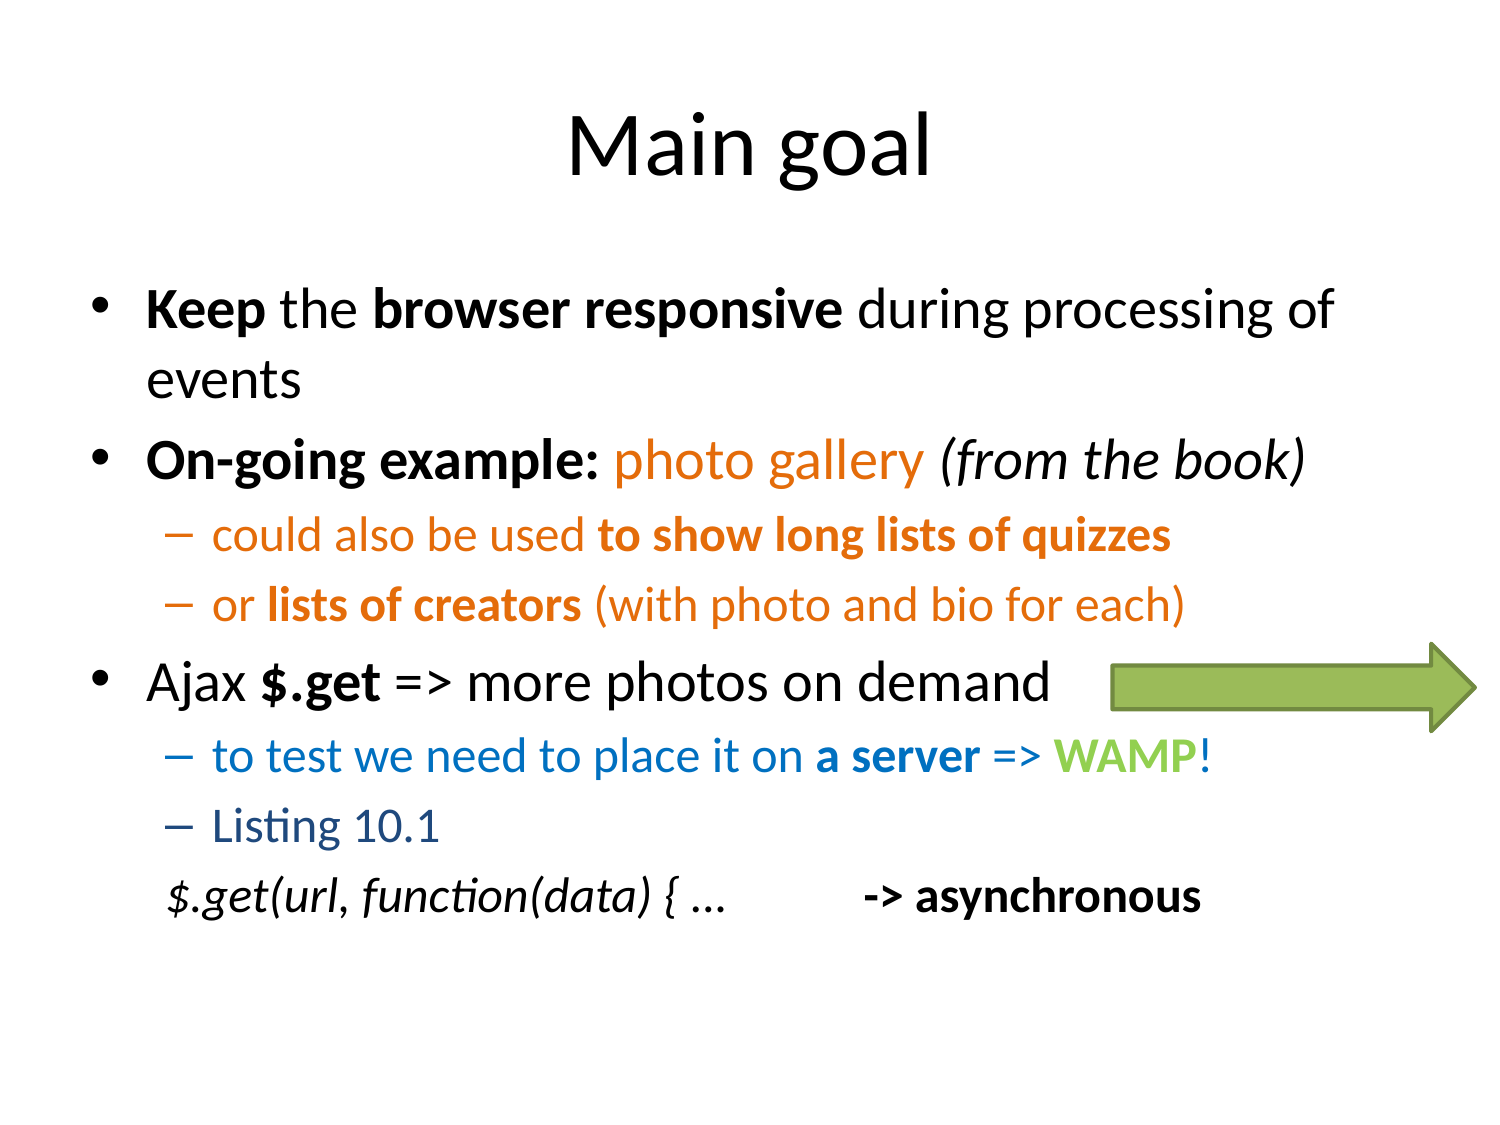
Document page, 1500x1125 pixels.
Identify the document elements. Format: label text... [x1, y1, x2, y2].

text_box [1110, 641, 1477, 734]
title Main goal [75, 45, 1425, 233]
list Keep the browser responsive during processing of events On-going example: photo gallery (from the book) could also be used to show long lists of quizzes or lists of creators (with photo and bio for each) Ajax $.get => more photos on demand to test we need to place it on a server => WAMP! Listing 10.1 $.get(url, function(data) { ... -> asynchronous [75, 262, 1425, 1005]
